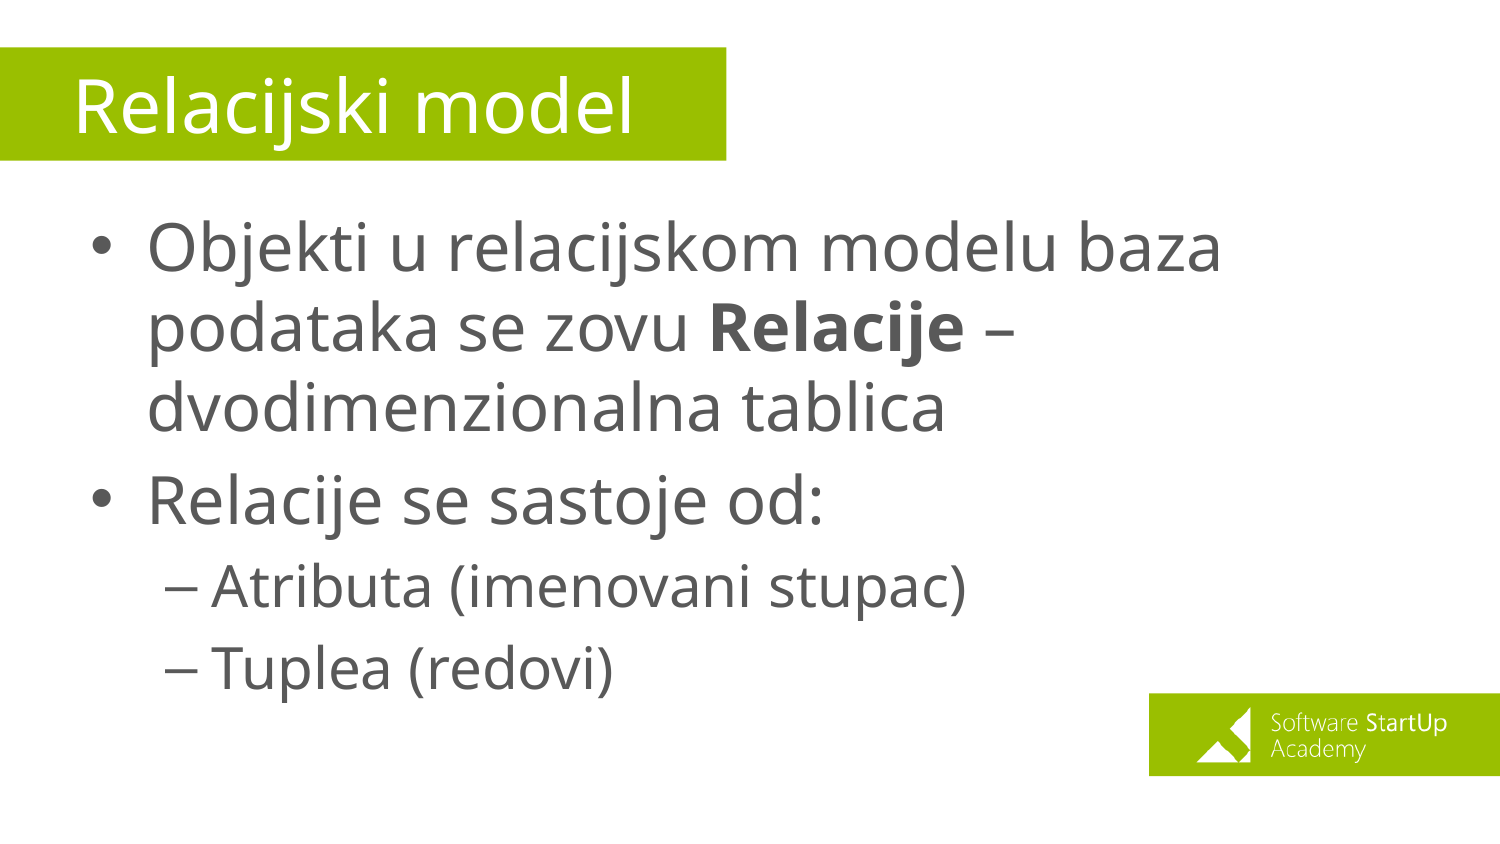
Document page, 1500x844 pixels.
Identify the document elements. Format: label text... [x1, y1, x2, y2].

title Relacijski model [0, 76, 709, 133]
picture [1194, 703, 1448, 766]
list Objekti u relacijskom modelu baza podataka se zovu Relacije – dvodimenzionalna tablica Relacije se sastoje od: Atributa (imenovani stupac) Tuplea (redovi) [75, 196, 1425, 754]
